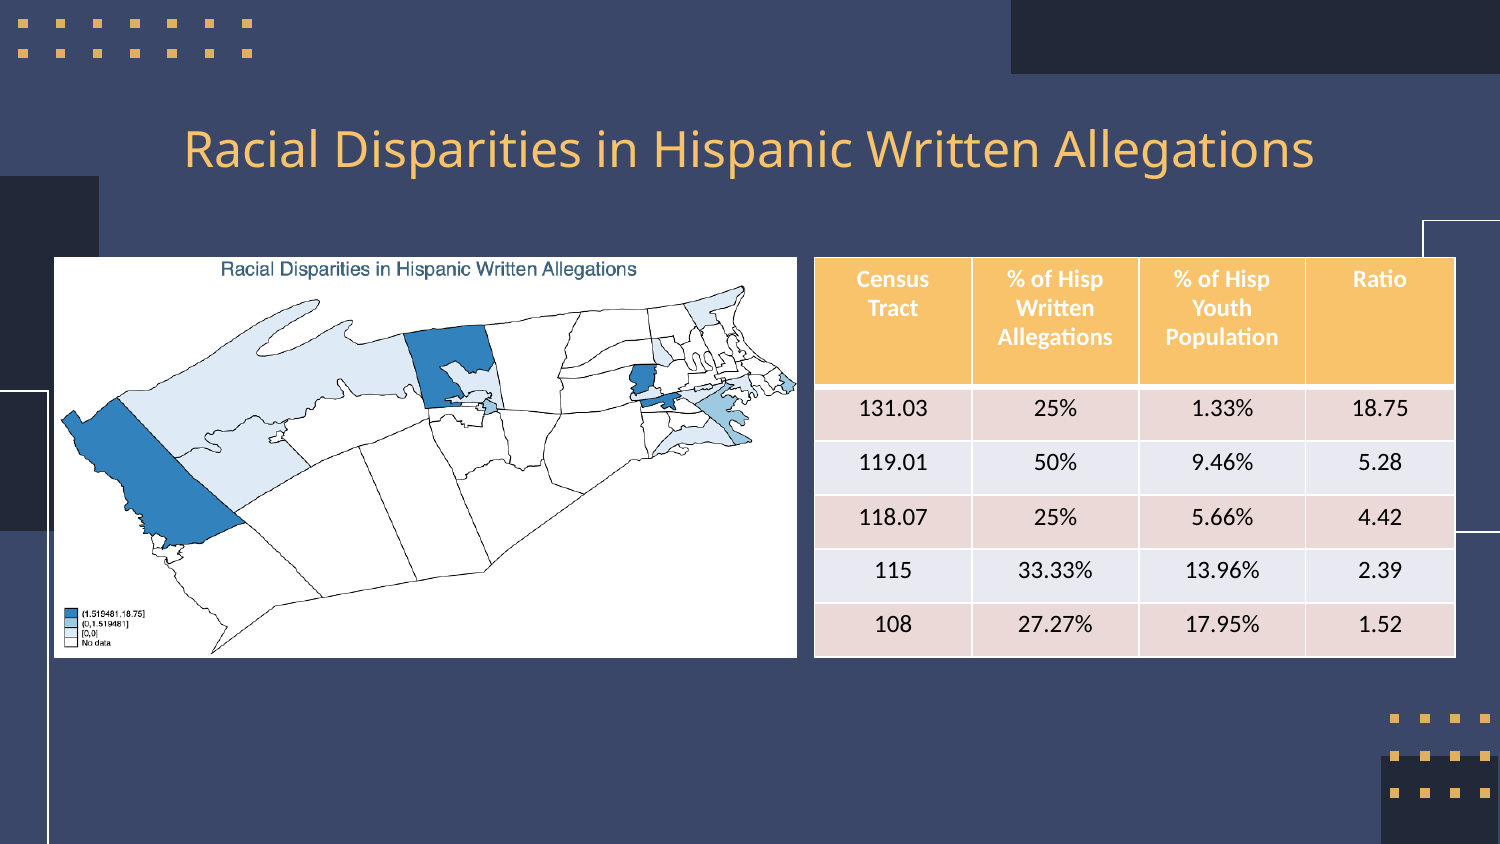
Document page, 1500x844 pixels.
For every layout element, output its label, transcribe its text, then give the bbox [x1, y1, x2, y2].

table_cell 118.07 [815, 496, 971, 548]
table_header Census Tract [815, 258, 971, 384]
table_cell 50% [973, 442, 1138, 494]
table_header Ratio [1306, 258, 1454, 384]
table_cell 131.03 [815, 390, 971, 440]
table_cell 4.42 [1306, 496, 1454, 548]
table_cell 5.28 [1306, 442, 1454, 494]
table_cell 18.75 [1306, 390, 1454, 440]
table_cell 1.33% [1140, 390, 1305, 440]
picture [53, 257, 797, 658]
table_header % of Hisp Youth Population [1140, 258, 1305, 384]
table_cell 5.66% [1140, 496, 1305, 548]
table_cell 2.39 [1306, 550, 1454, 602]
table_cell 108 [815, 604, 971, 656]
table_cell 115 [815, 550, 971, 602]
table_cell 119.01 [815, 442, 971, 494]
table_cell 13.96% [1140, 550, 1305, 602]
table_cell 17.95% [1140, 604, 1305, 656]
table_header % of Hisp Written Allegations [973, 258, 1138, 384]
table_cell 1.52 [1306, 604, 1454, 656]
table_cell 9.46% [1140, 442, 1305, 494]
table_cell 25% [973, 496, 1138, 548]
table_cell 33.33% [973, 550, 1138, 602]
table_cell 27.27% [973, 604, 1138, 656]
table_cell 25% [973, 390, 1138, 440]
title Racial Disparities in Hispanic Written Allegations [118, 102, 1382, 196]
